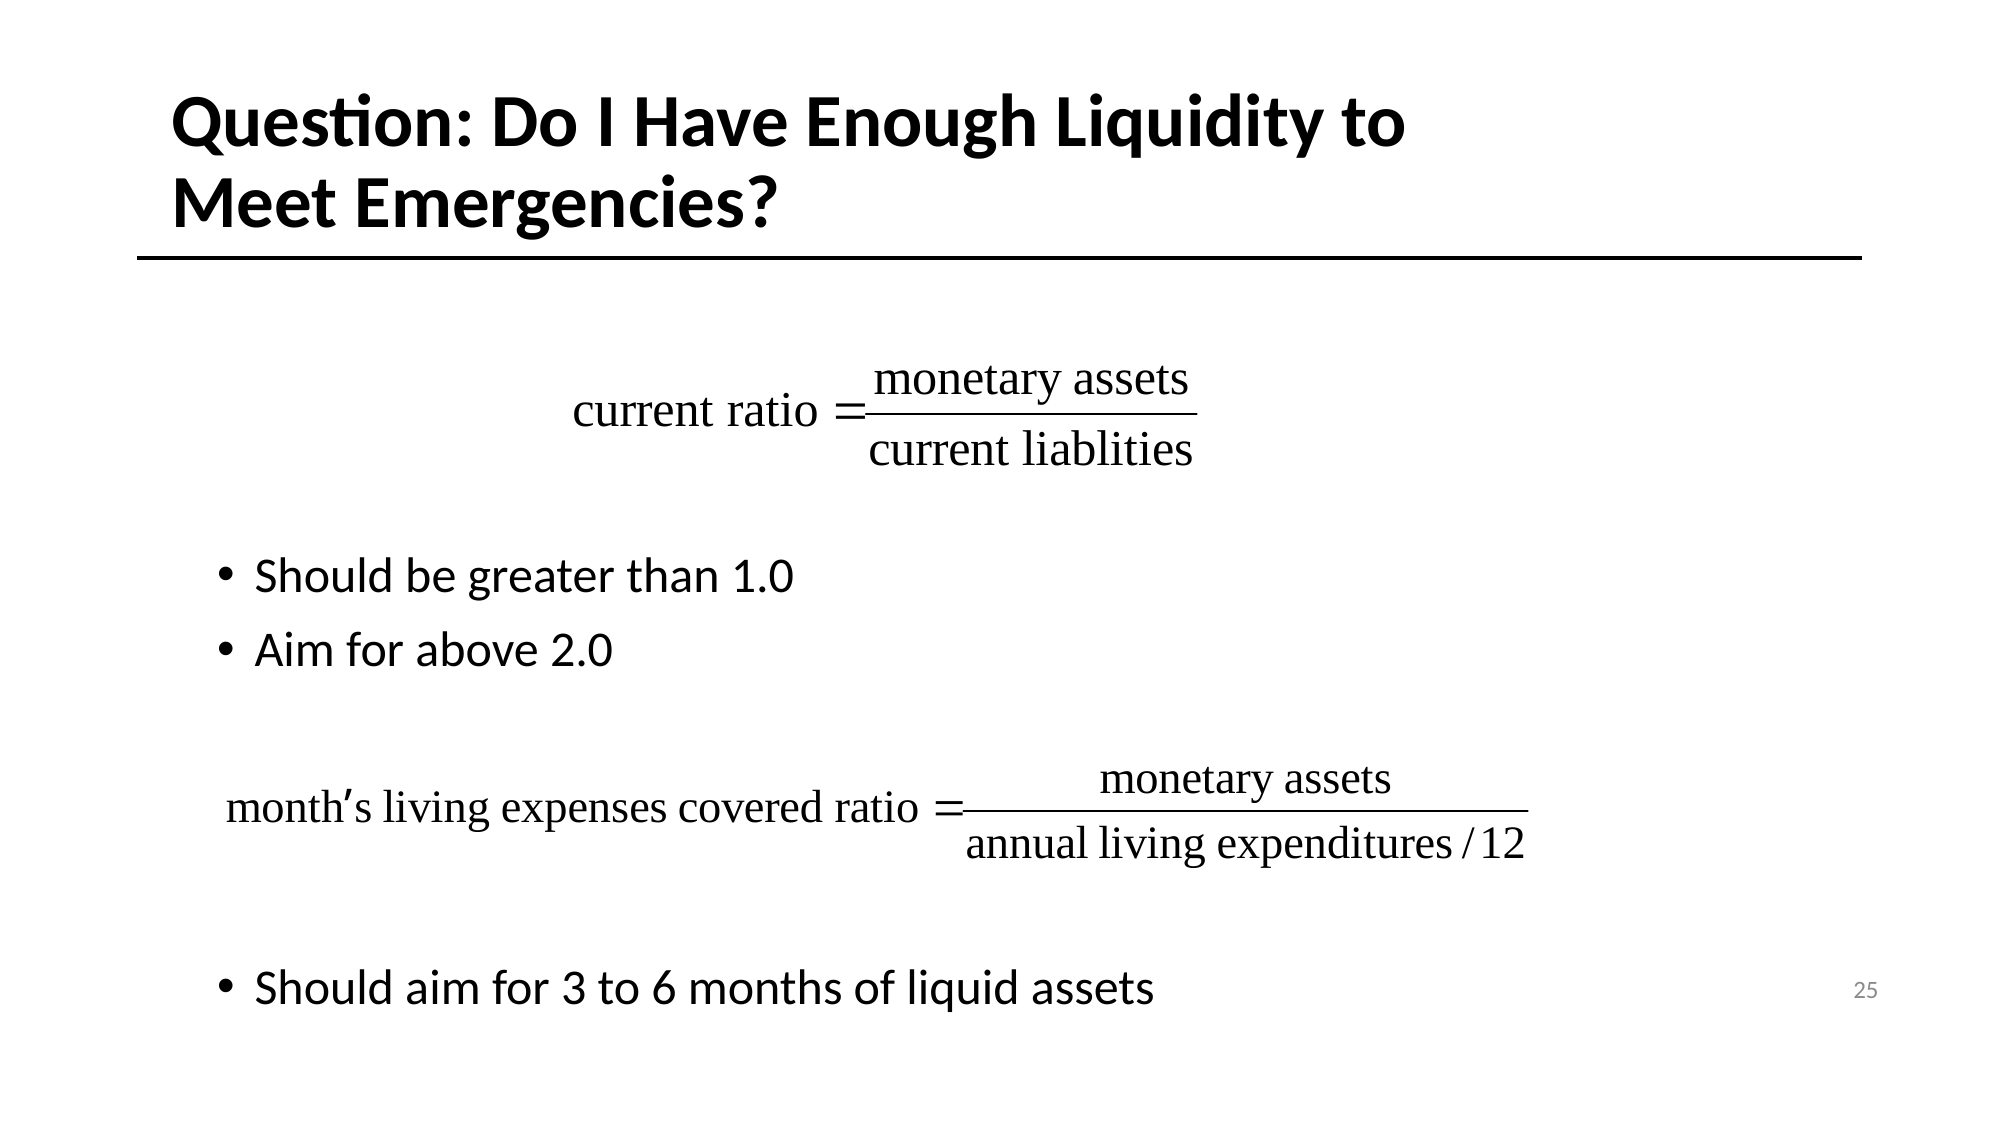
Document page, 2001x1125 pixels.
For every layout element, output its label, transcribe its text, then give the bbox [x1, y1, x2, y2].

slide_number 25 [1443, 958, 1894, 1019]
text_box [565, 346, 1207, 490]
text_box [218, 748, 1536, 881]
list Should aim for 3 to 6 months of liquid assets [202, 666, 1553, 1125]
title Question: Do I Have Enough Liquidity to Meet Emergencies? [156, 65, 1507, 260]
list Should be greater than 1.0 Aim for above 2.0 [202, 291, 1553, 666]
